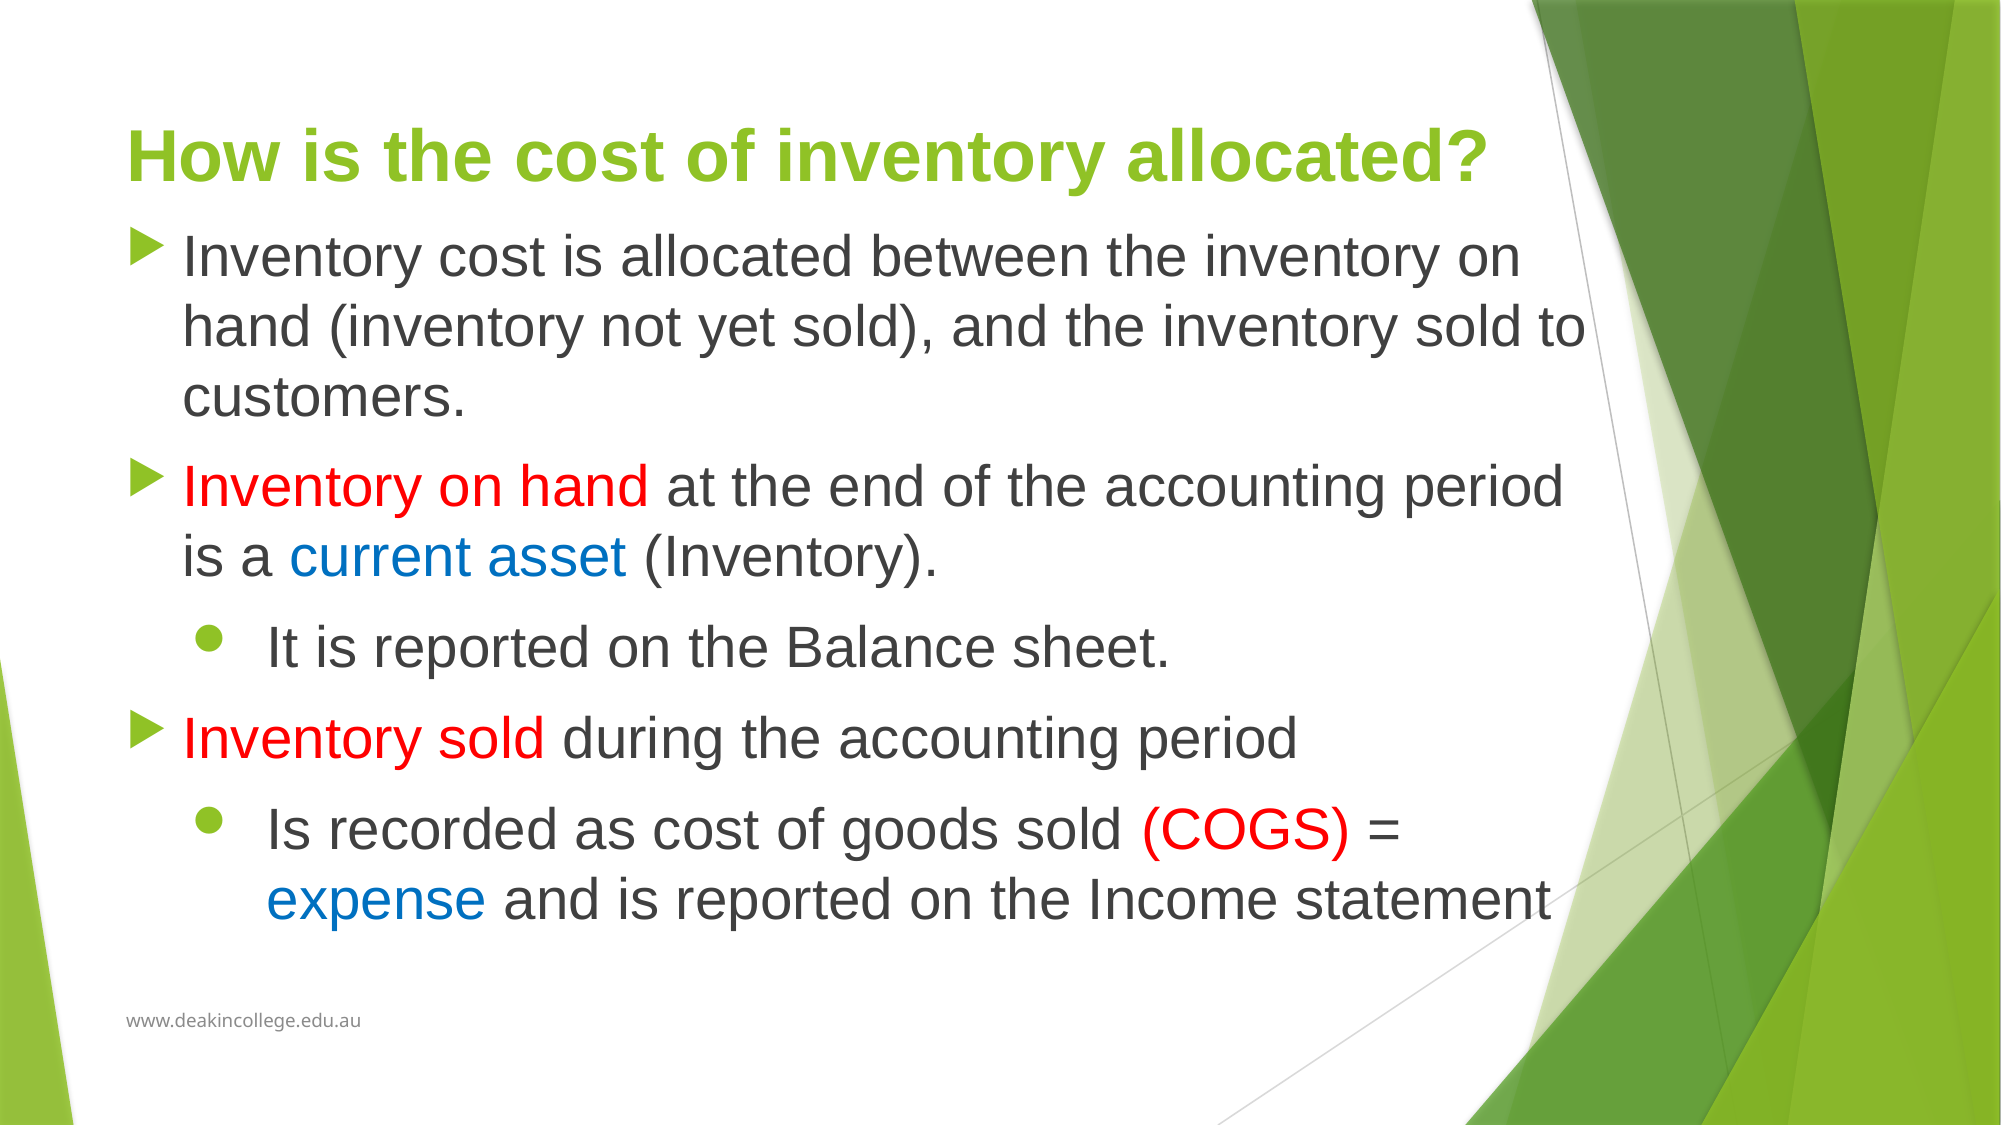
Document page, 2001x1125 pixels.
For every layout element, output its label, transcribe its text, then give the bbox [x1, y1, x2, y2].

list Inventory cost is allocated between the inventory on hand (inventory not yet sold), and the inventory sold to customers. Inventory on hand at the end of the accounting period is a current asset (Inventory). It is reported on the Balance sheet. Inventory sold during the accounting period Is recorded as cost of goods sold (COGS) = expense and is reported on the Income statement [111, 210, 1630, 1019]
footer www.deakincollege.edu.au [111, 991, 1145, 1051]
title How is the cost of inventory allocated? [111, 99, 1522, 210]
